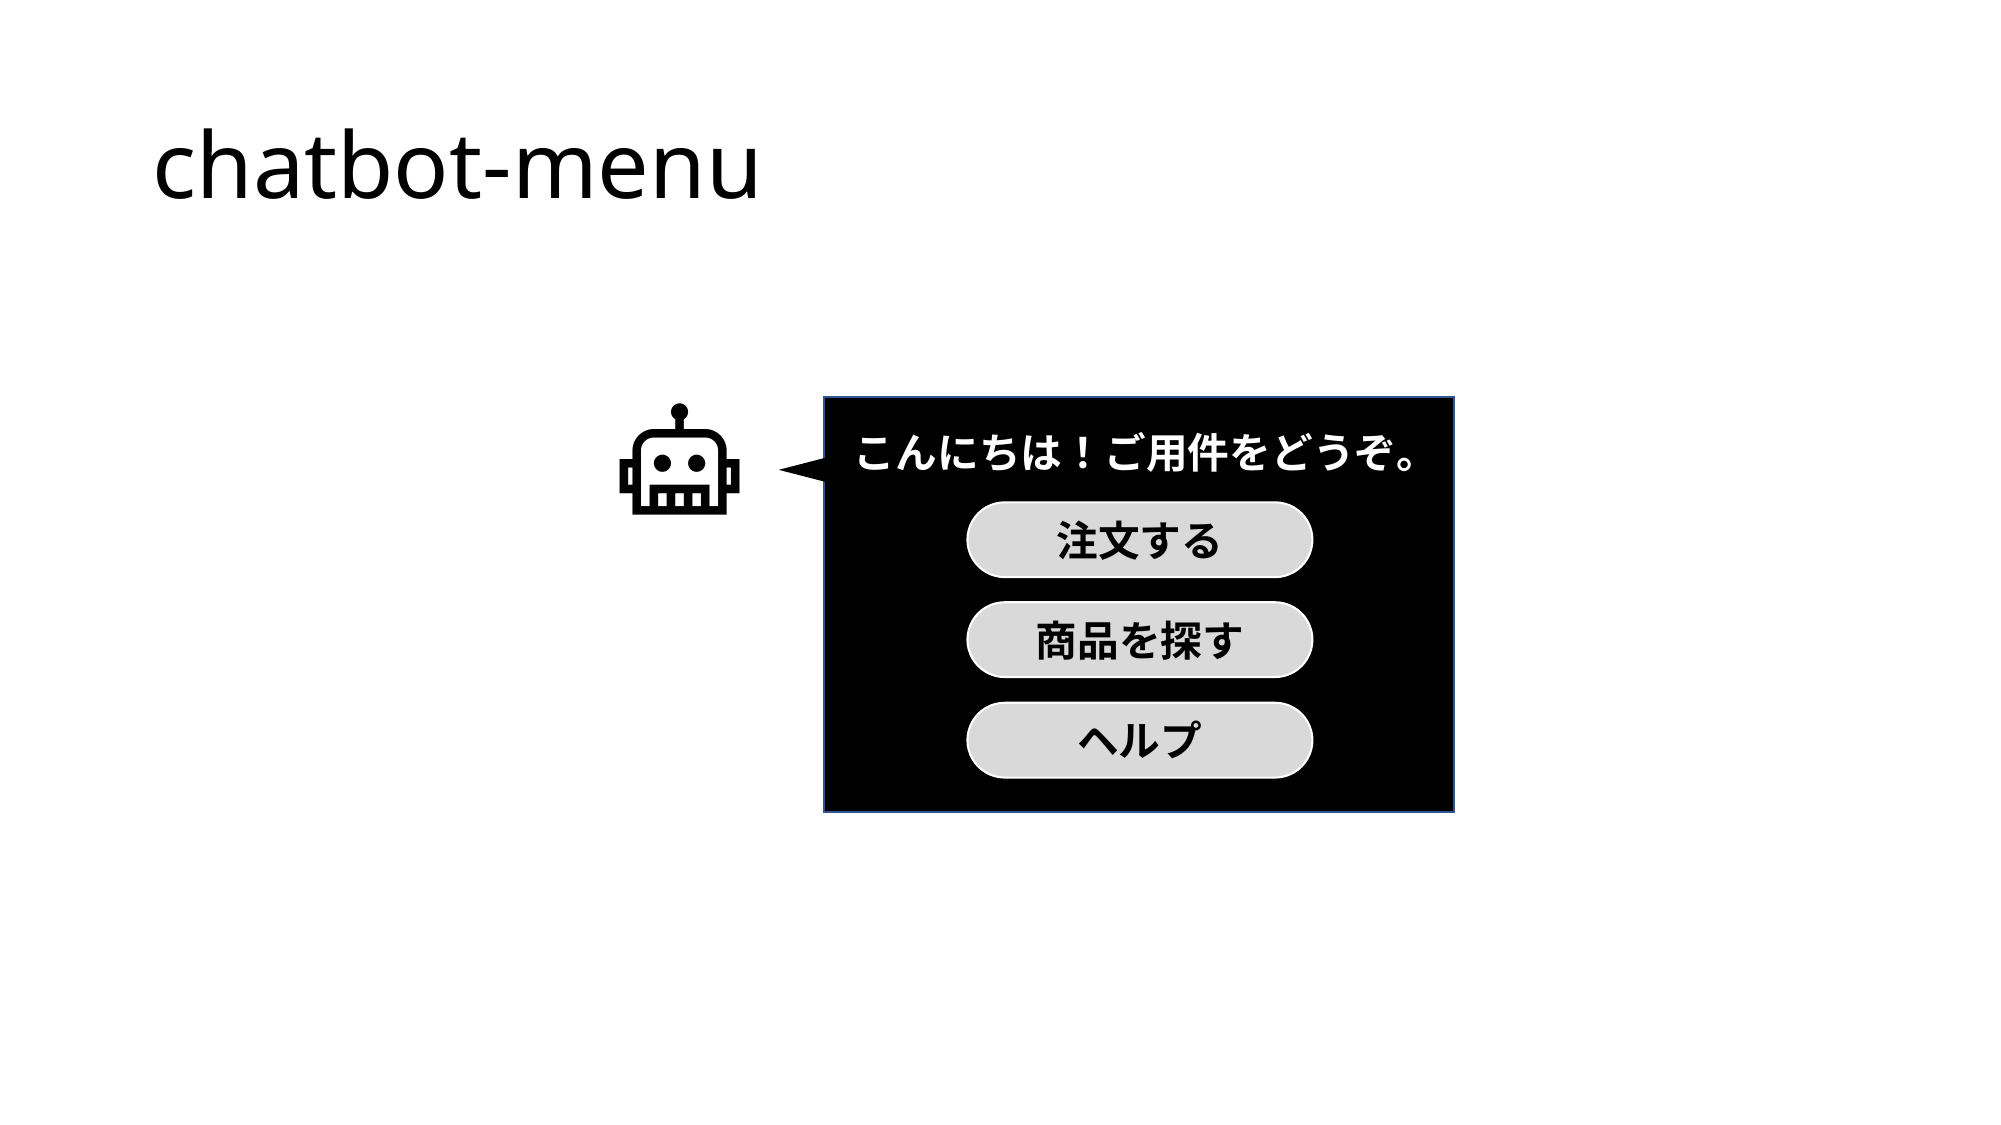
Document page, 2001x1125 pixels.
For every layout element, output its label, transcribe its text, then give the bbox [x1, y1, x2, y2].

text_box 注文する [966, 501, 1314, 579]
text_box 商品を探す [966, 601, 1314, 679]
text_box こんにちは！ご用件をどうぞ。 [823, 396, 1455, 813]
picture [611, 399, 748, 536]
text_box [778, 456, 827, 484]
title chatbot-menu [137, 59, 1863, 278]
text_box ヘルプ [966, 701, 1314, 779]
